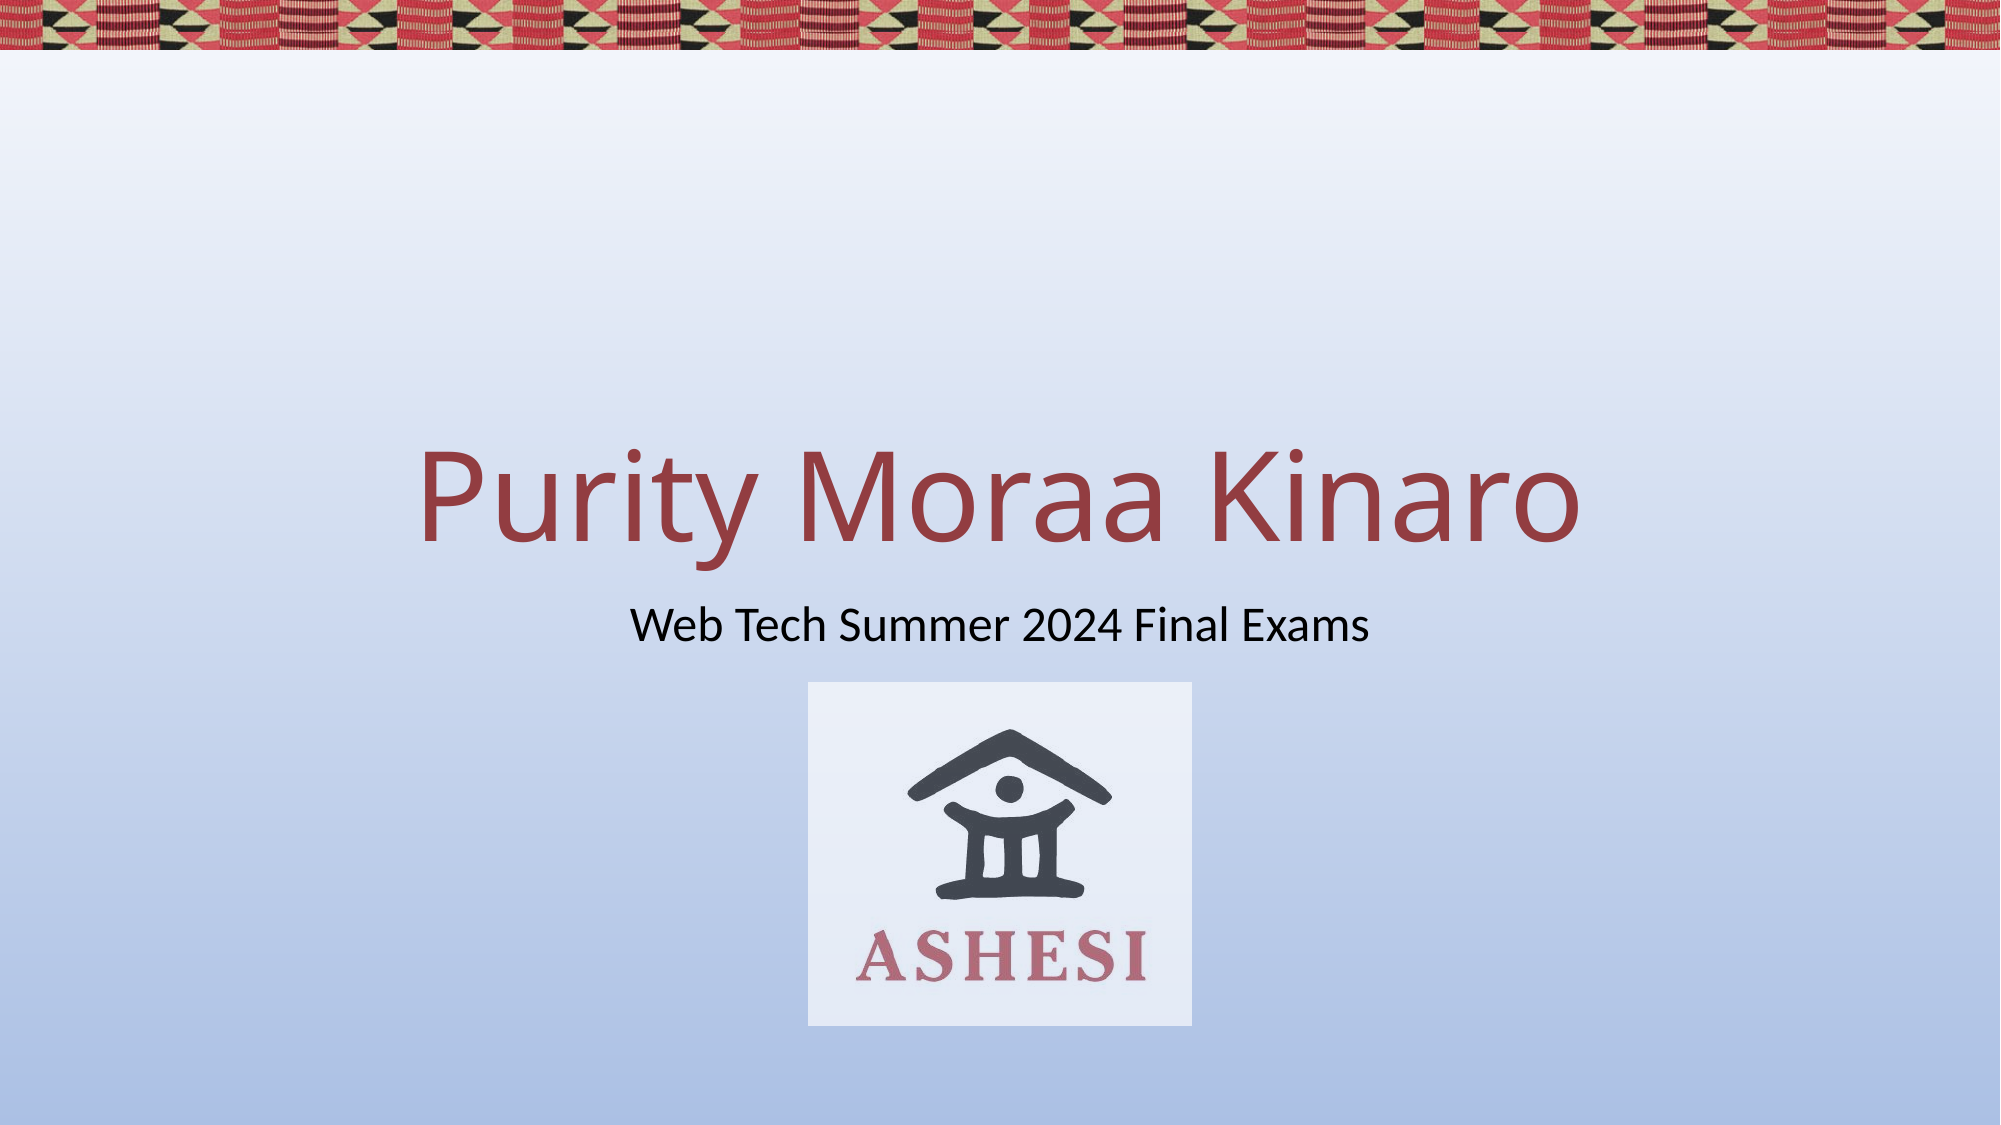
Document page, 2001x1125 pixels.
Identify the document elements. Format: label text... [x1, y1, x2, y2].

picture [0, 0, 2000, 50]
title Purity Moraa Kinaro [249, 184, 1750, 576]
subtitle Web Tech Summer 2024 Final Exams [249, 590, 1750, 863]
